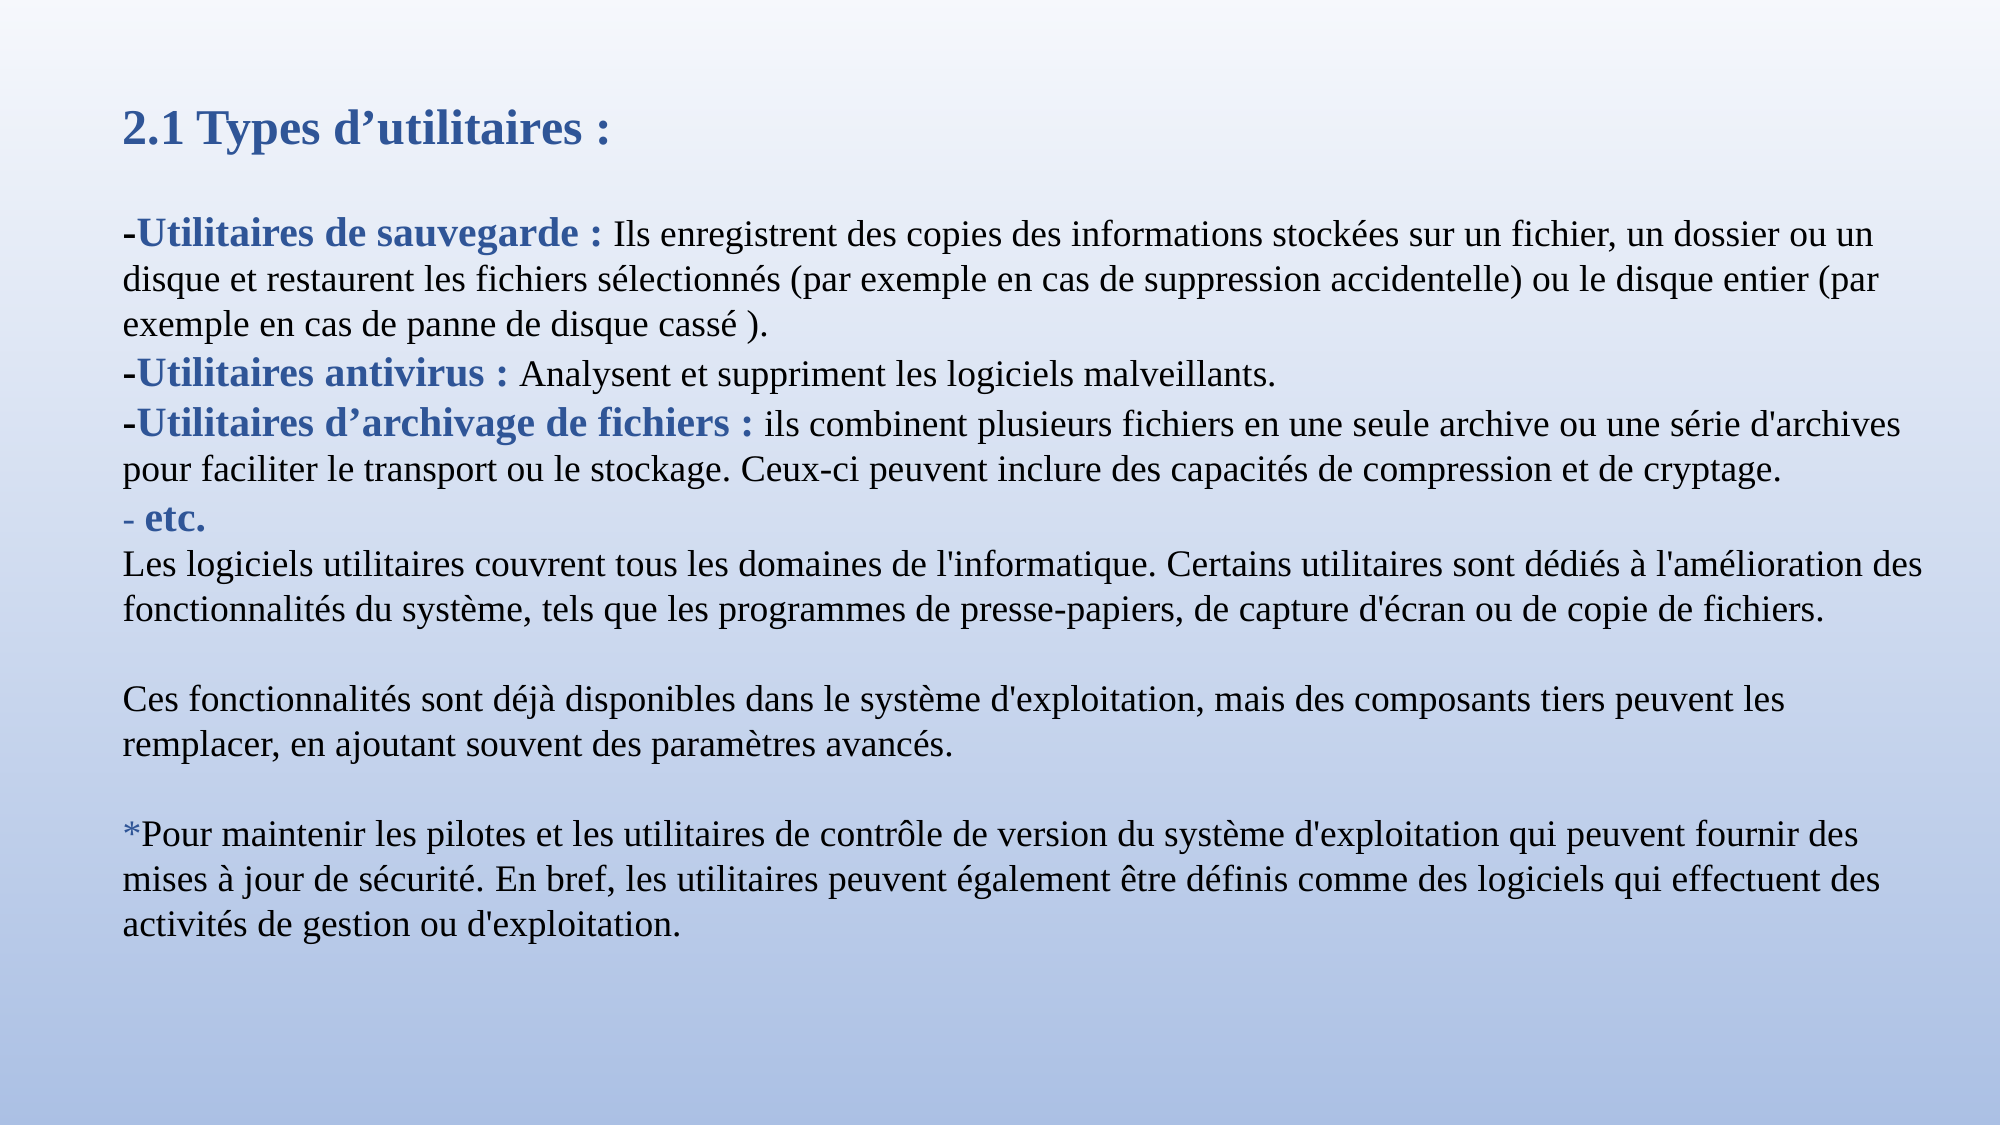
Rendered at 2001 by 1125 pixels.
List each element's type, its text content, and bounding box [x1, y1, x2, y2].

text_box 2.1 Types d’utilitaires : -Utilitaires de sauvegarde : Ils enregistrent des copies des informations stockées sur un fichier, un dossier ou un disque et restaurent les fichiers sélectionnés (par exemple en cas de suppression accidentelle) ou le disque entier (par exemple en cas de panne de disque cassé ). -Utilitaires antivirus : Analysent et suppriment les logiciels malveillants. -Utilitaires d’archivage de fichiers : ils combinent plusieurs fichiers en une seule archive ou une série d'archives pour faciliter le transport ou le stockage. Ceux-ci peuvent inclure des capacités de compression et de cryptage. - etc. Les logiciels utilitaires couvrent tous les domaines de l'informatique. Certains utilitaires sont dédiés à l'amélioration des fonctionnalités du système, tels que les programmes de presse-papiers, de capture d'écran ou de copie de fichiers. Ces fonctionnalités sont déjà disponibles dans le système d'exploitation, mais des composants tiers peuvent les remplacer, en ajoutant souvent des paramètres avancés. *Pour maintenir les pilotes et les utilitaires de contrôle de version du système d'exploitation qui peuvent fournir des mises à jour de sécurité. En bref, les utilitaires peuvent également être définis comme des logiciels qui effectuent des activités de gestion ou d'exploitation. [107, 86, 1950, 952]
